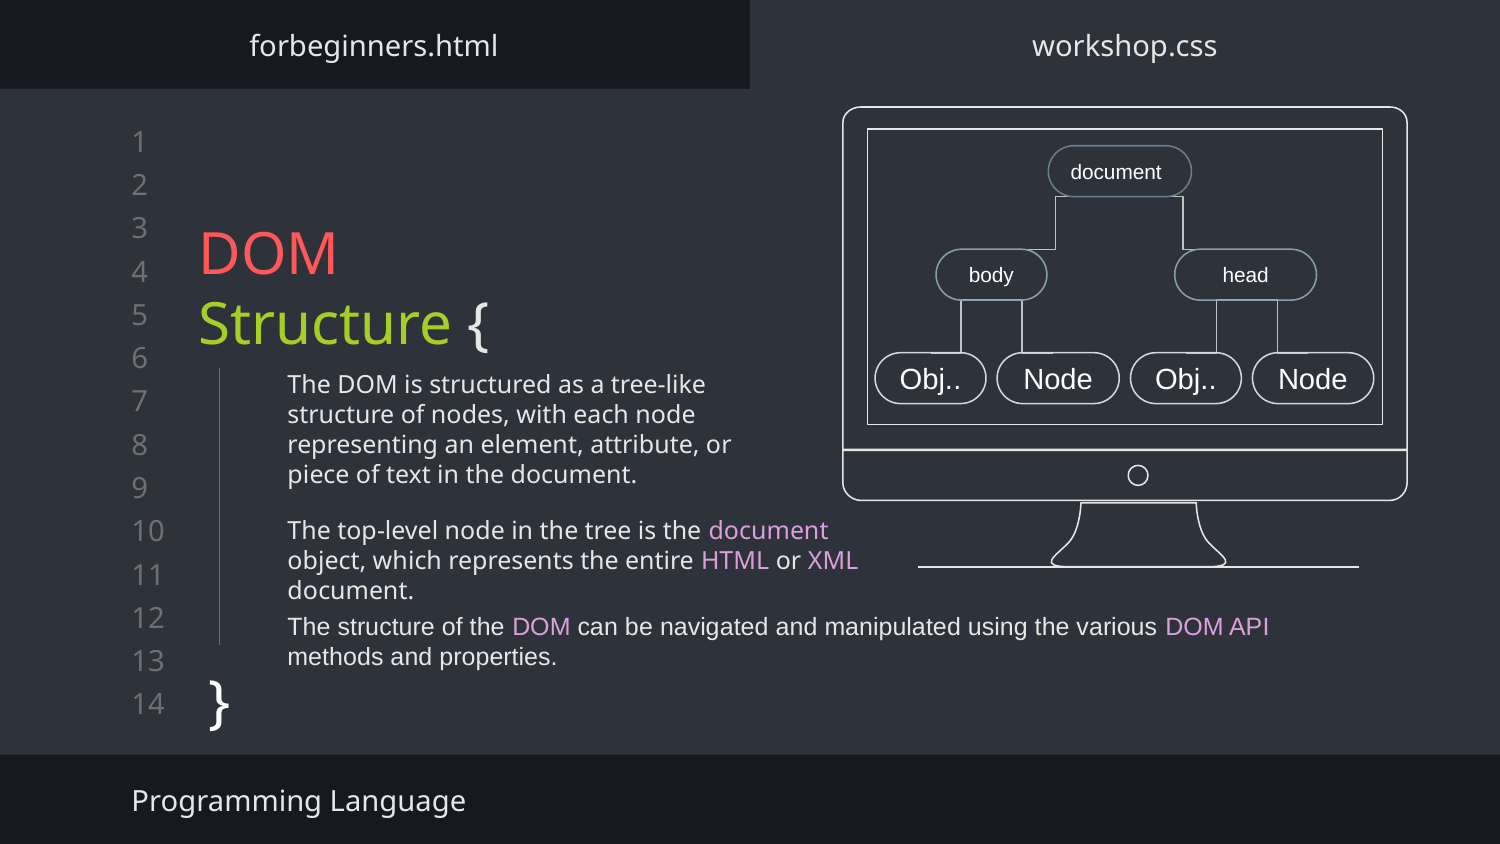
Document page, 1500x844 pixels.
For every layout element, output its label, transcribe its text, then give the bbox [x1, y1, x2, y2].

text_box The structure of the DOM can be navigated and manipulated using the various DOM API methods and properties. [272, 602, 1363, 678]
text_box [874, 145, 1375, 404]
subtitle forbeginners.html [0, 15, 749, 74]
text_box The top-level node in the tree is the document object, which represents the entire HTML or XML document. [272, 506, 928, 602]
subtitle workshop.css [750, 15, 1500, 74]
subtitle Programming Language [116, 770, 915, 829]
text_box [842, 106, 1408, 568]
subtitle The DOM is structured as a tree-like structure of nodes, with each node representing an element, attribute, or piece of text in the document. [272, 360, 792, 497]
title DOM Structure { [184, 194, 659, 379]
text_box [177, 368, 262, 750]
